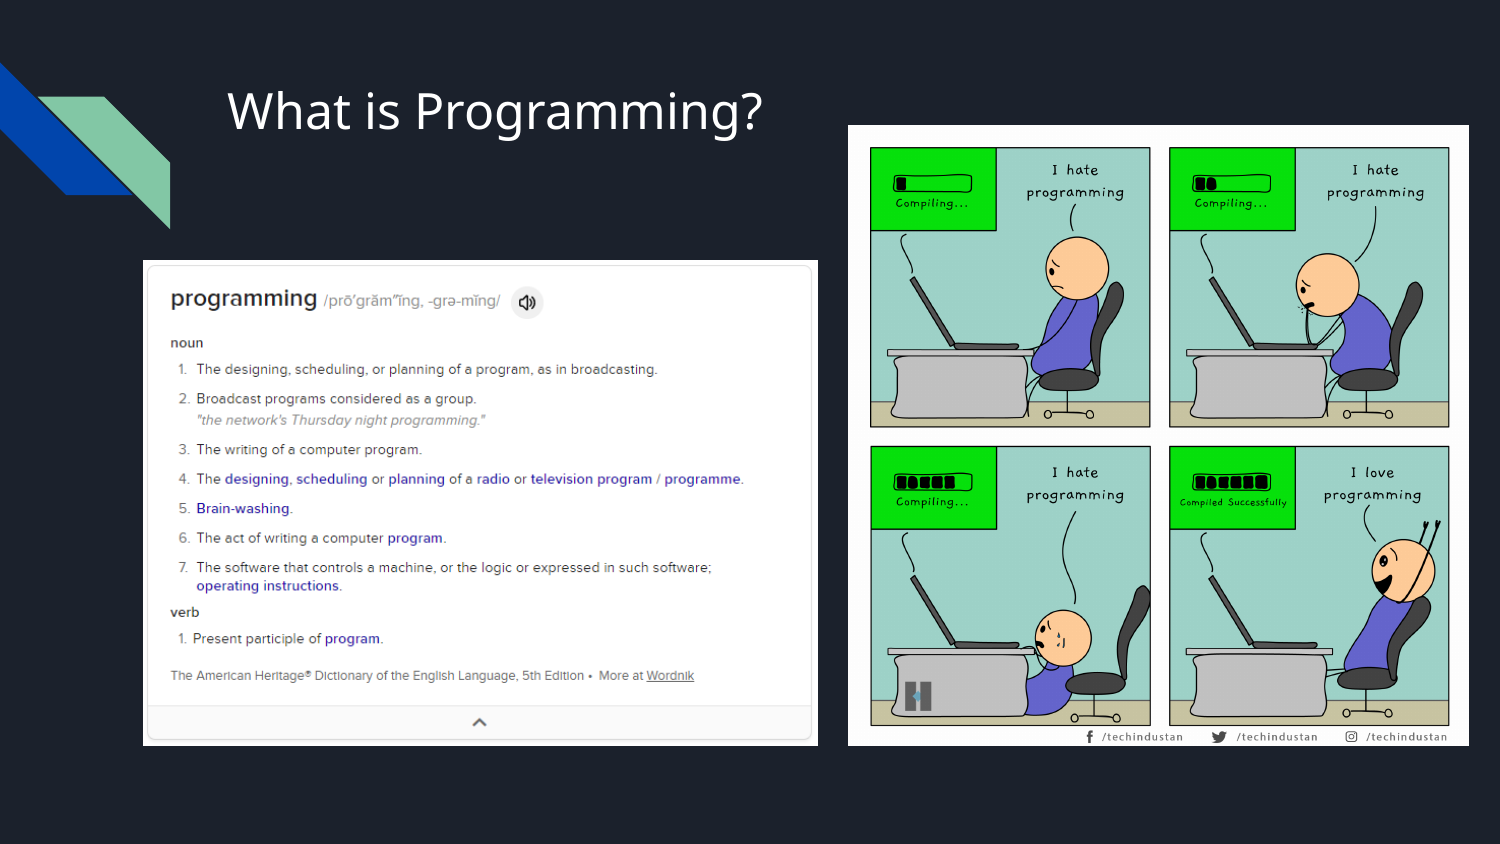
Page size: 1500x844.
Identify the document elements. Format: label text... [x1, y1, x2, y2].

picture [848, 124, 1469, 746]
title What is Programming? [212, 64, 1368, 215]
picture [143, 260, 818, 746]
